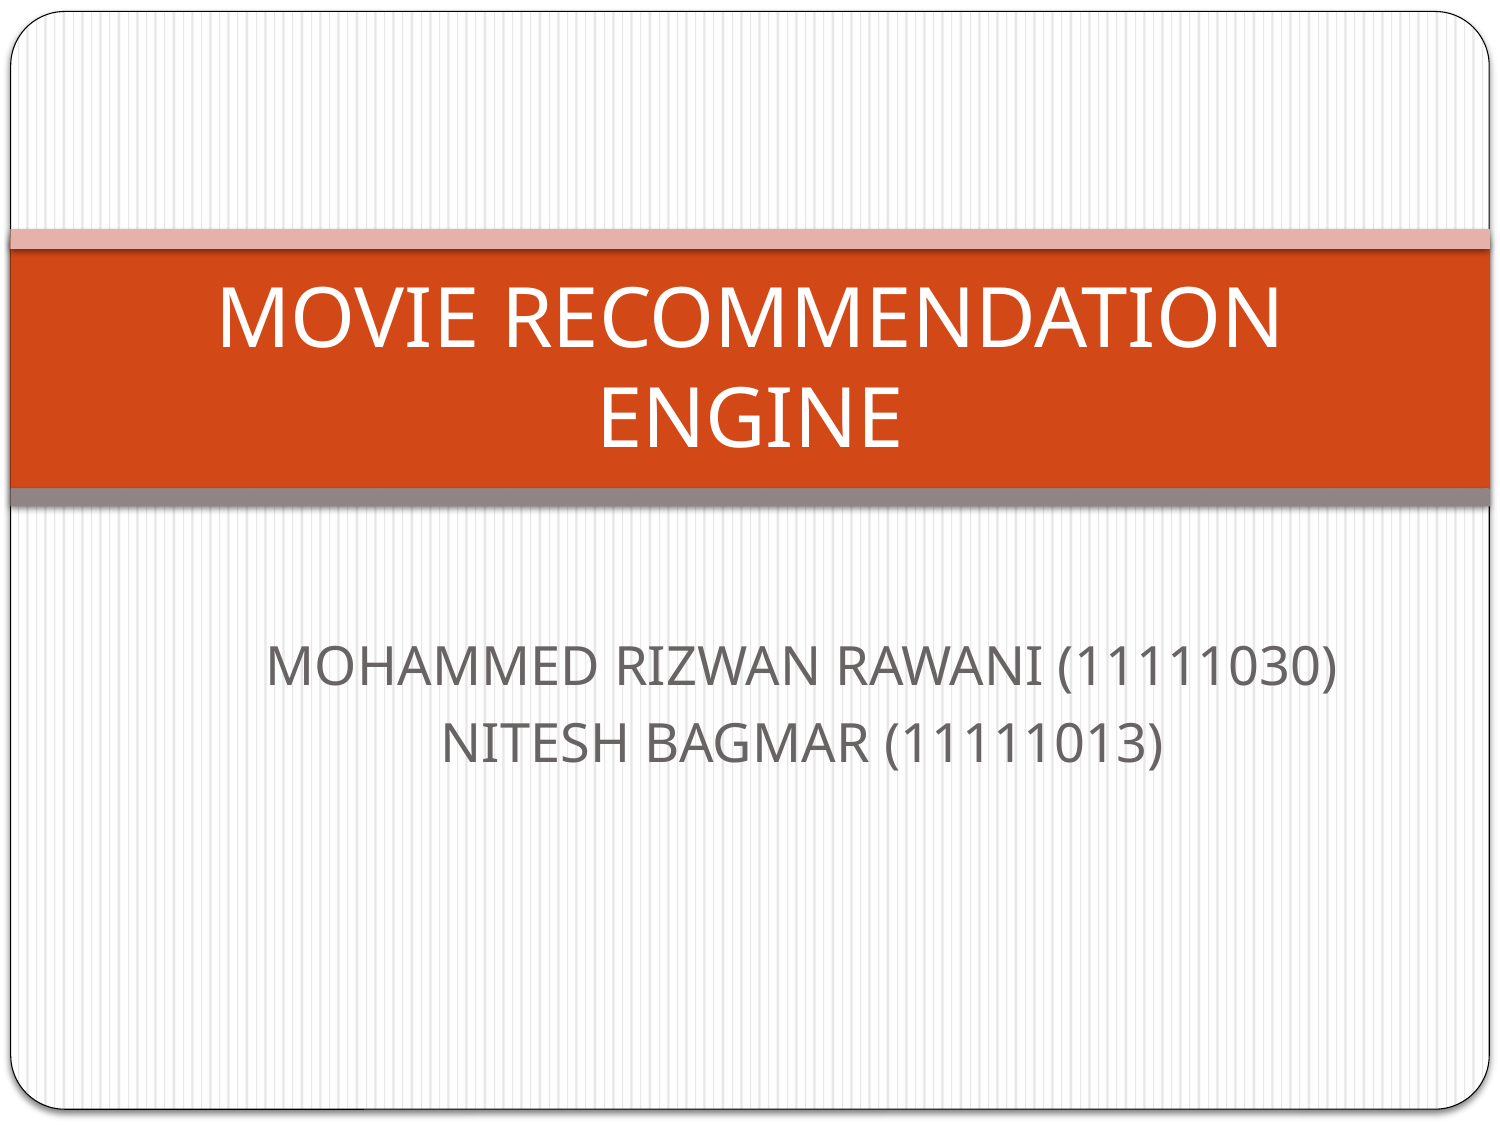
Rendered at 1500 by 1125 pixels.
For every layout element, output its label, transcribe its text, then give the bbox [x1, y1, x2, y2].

title MOVIE RECOMMENDATION ENGINE [75, 247, 1425, 489]
subtitle MOHAMMED RIZWAN RAWANI (11111030) NITESH BAGMAR (11111013) [199, 546, 1407, 821]
